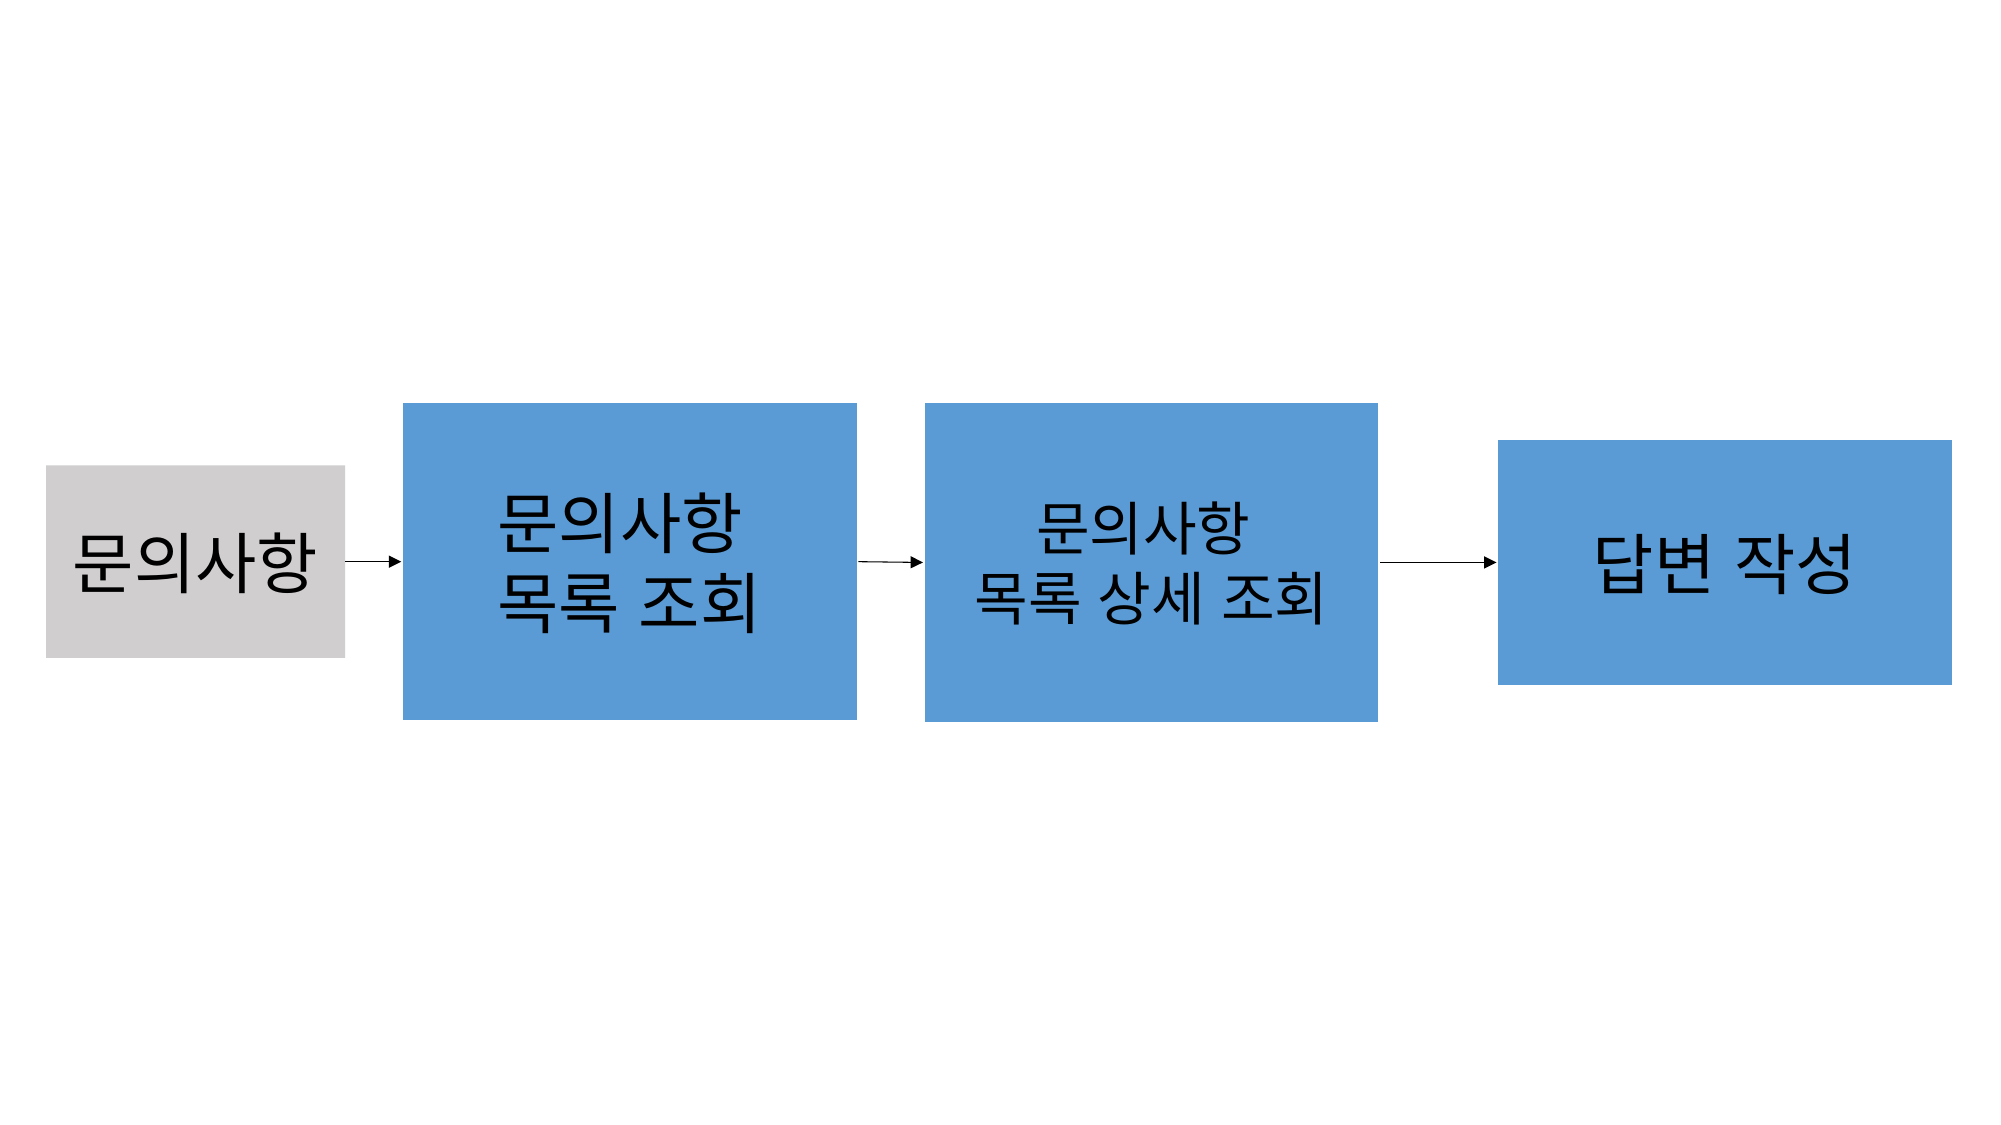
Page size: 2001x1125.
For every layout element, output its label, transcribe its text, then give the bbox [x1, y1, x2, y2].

text_box 문의사항 목록 조회 [400, 400, 860, 723]
text_box 답변 작성 [1495, 436, 1955, 688]
text_box 문의사항 [45, 464, 346, 659]
text_box 문의사항 목록 상세 조회 [921, 400, 1382, 725]
